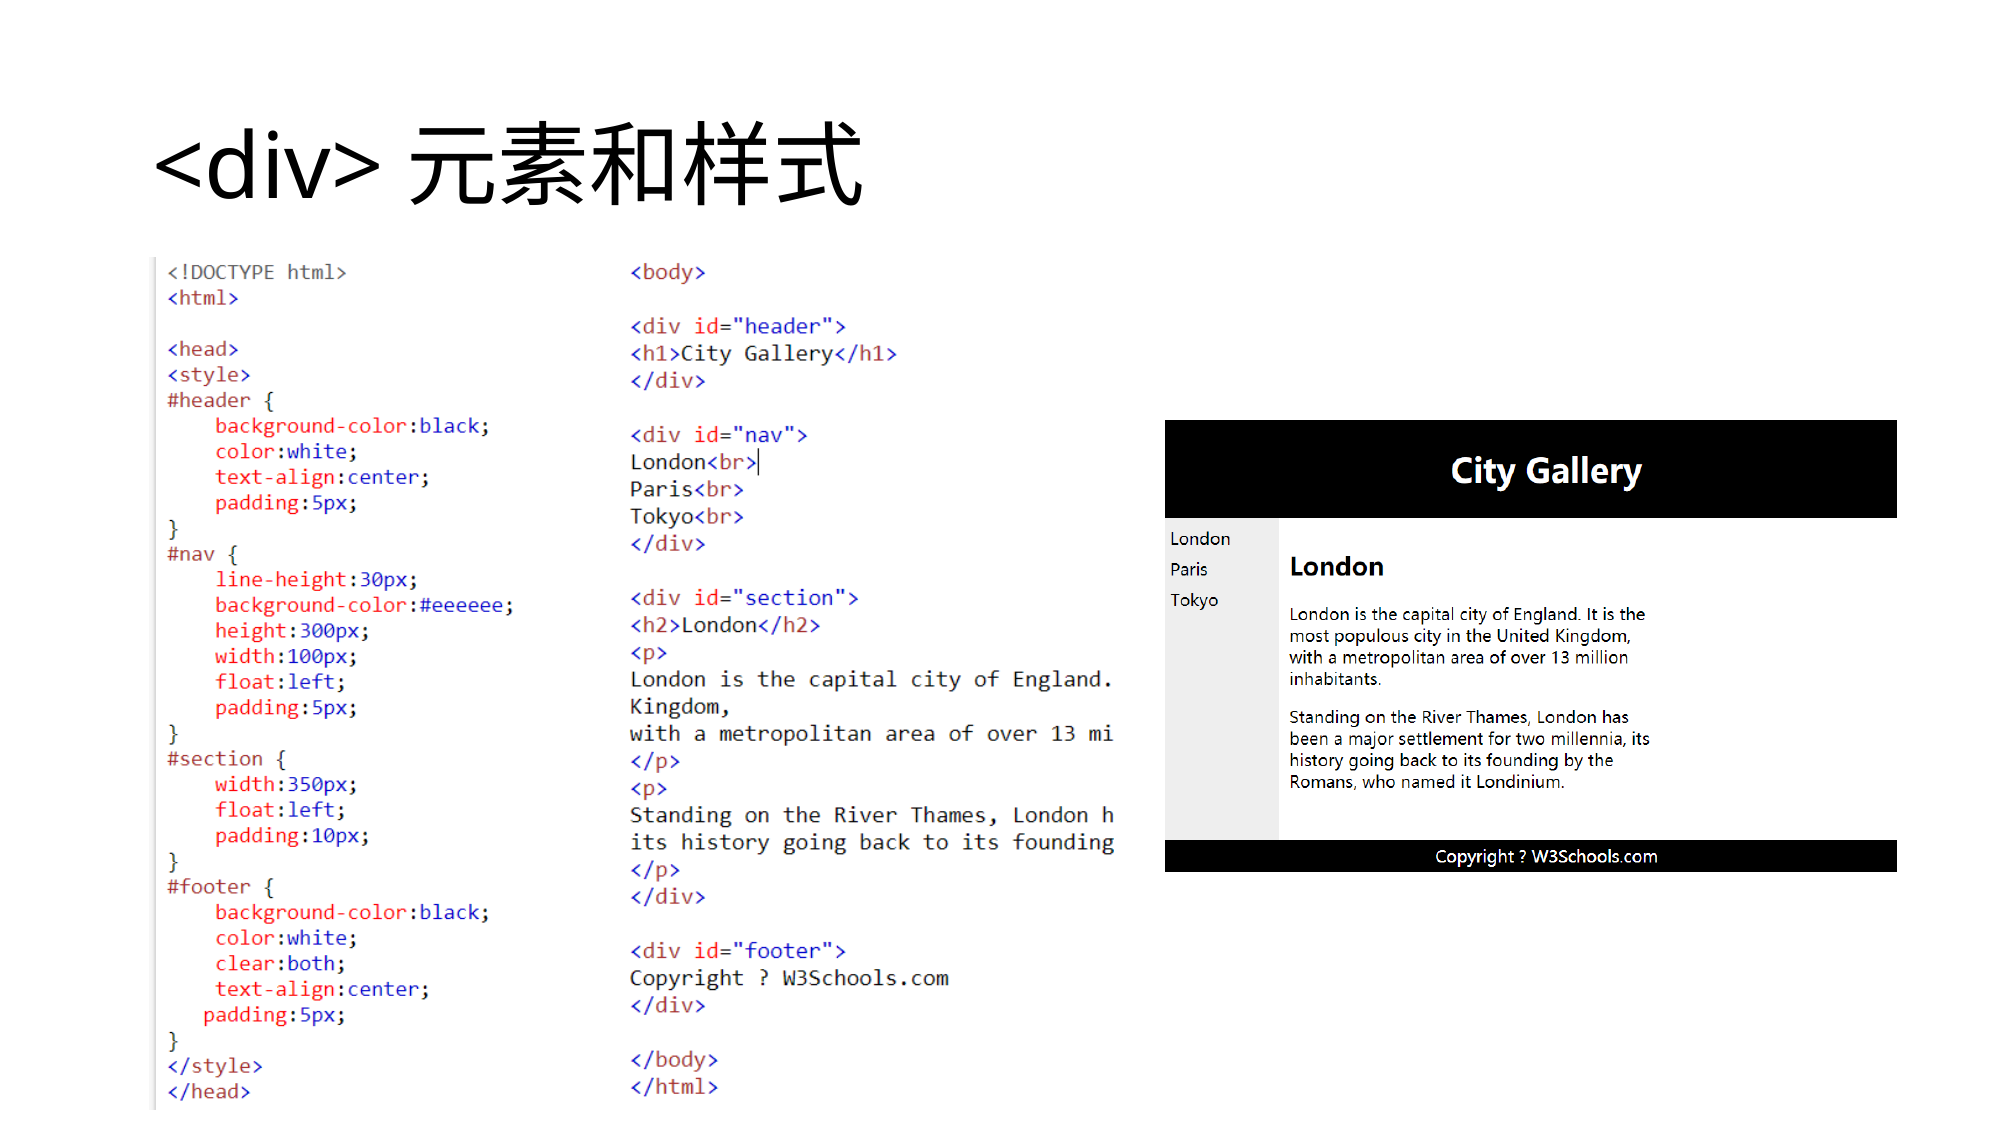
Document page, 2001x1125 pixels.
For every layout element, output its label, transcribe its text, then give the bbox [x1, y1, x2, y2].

picture [628, 257, 1114, 1110]
picture [149, 257, 565, 1110]
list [1157, 415, 1897, 877]
title <div>元素和样式 [137, 59, 1863, 278]
